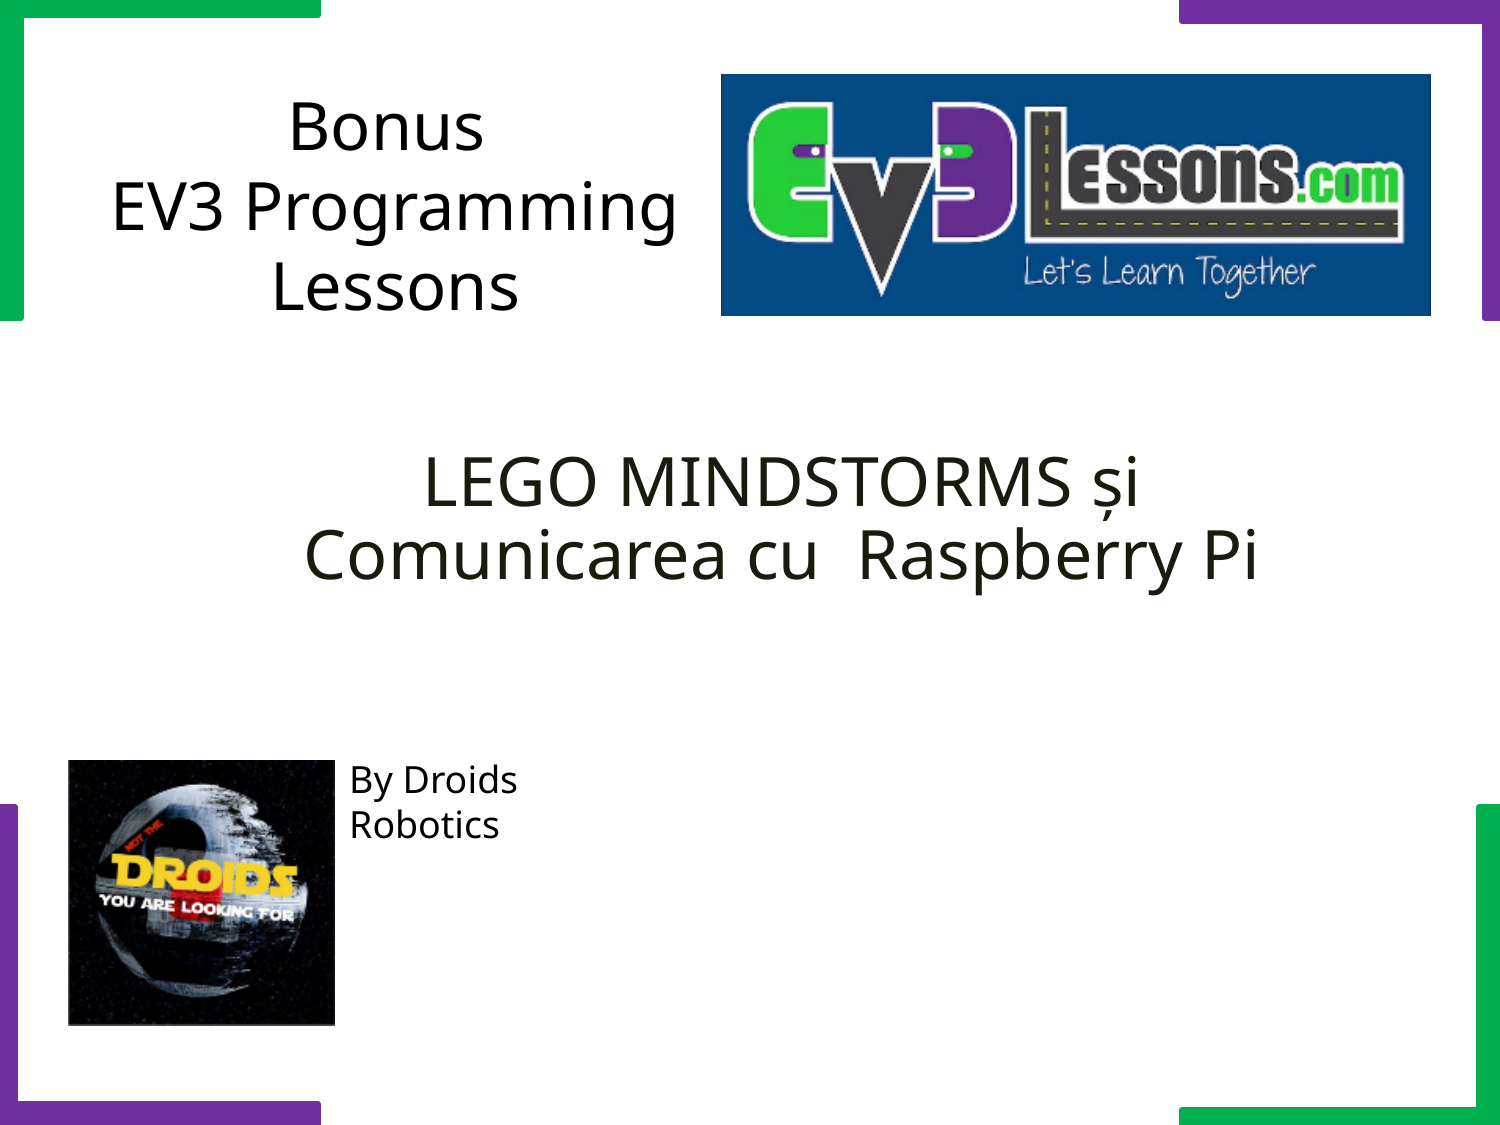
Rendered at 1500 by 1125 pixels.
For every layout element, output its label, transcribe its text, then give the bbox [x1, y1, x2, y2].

picture [721, 74, 1431, 316]
picture [68, 760, 335, 1026]
title LEGO MINDSTORMS și Comunicarea cu Raspberry Pi [191, 440, 1373, 685]
